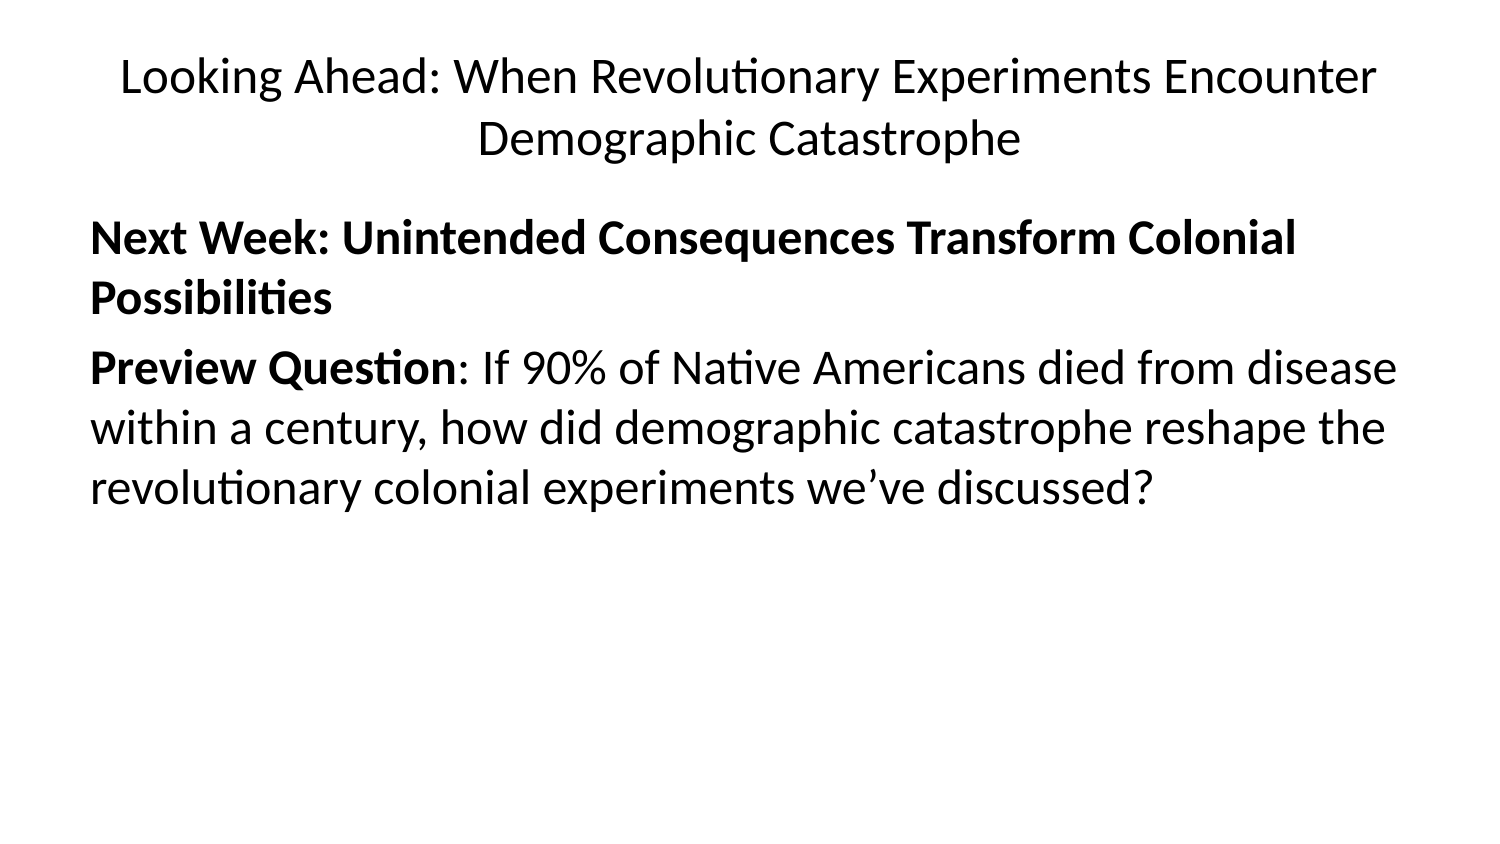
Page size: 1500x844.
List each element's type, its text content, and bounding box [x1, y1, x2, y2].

list Next Week: Unintended Consequences Transform Colonial Possibilities Preview Question: If 90% of Native Americans died from disease within a century, how did demographic catastrophe reshape the revolutionary colonial experiments we’ve discussed? [75, 196, 1425, 754]
title Looking Ahead: When Revolutionary Experiments Encounter Demographic Catastrophe [75, 33, 1425, 175]
